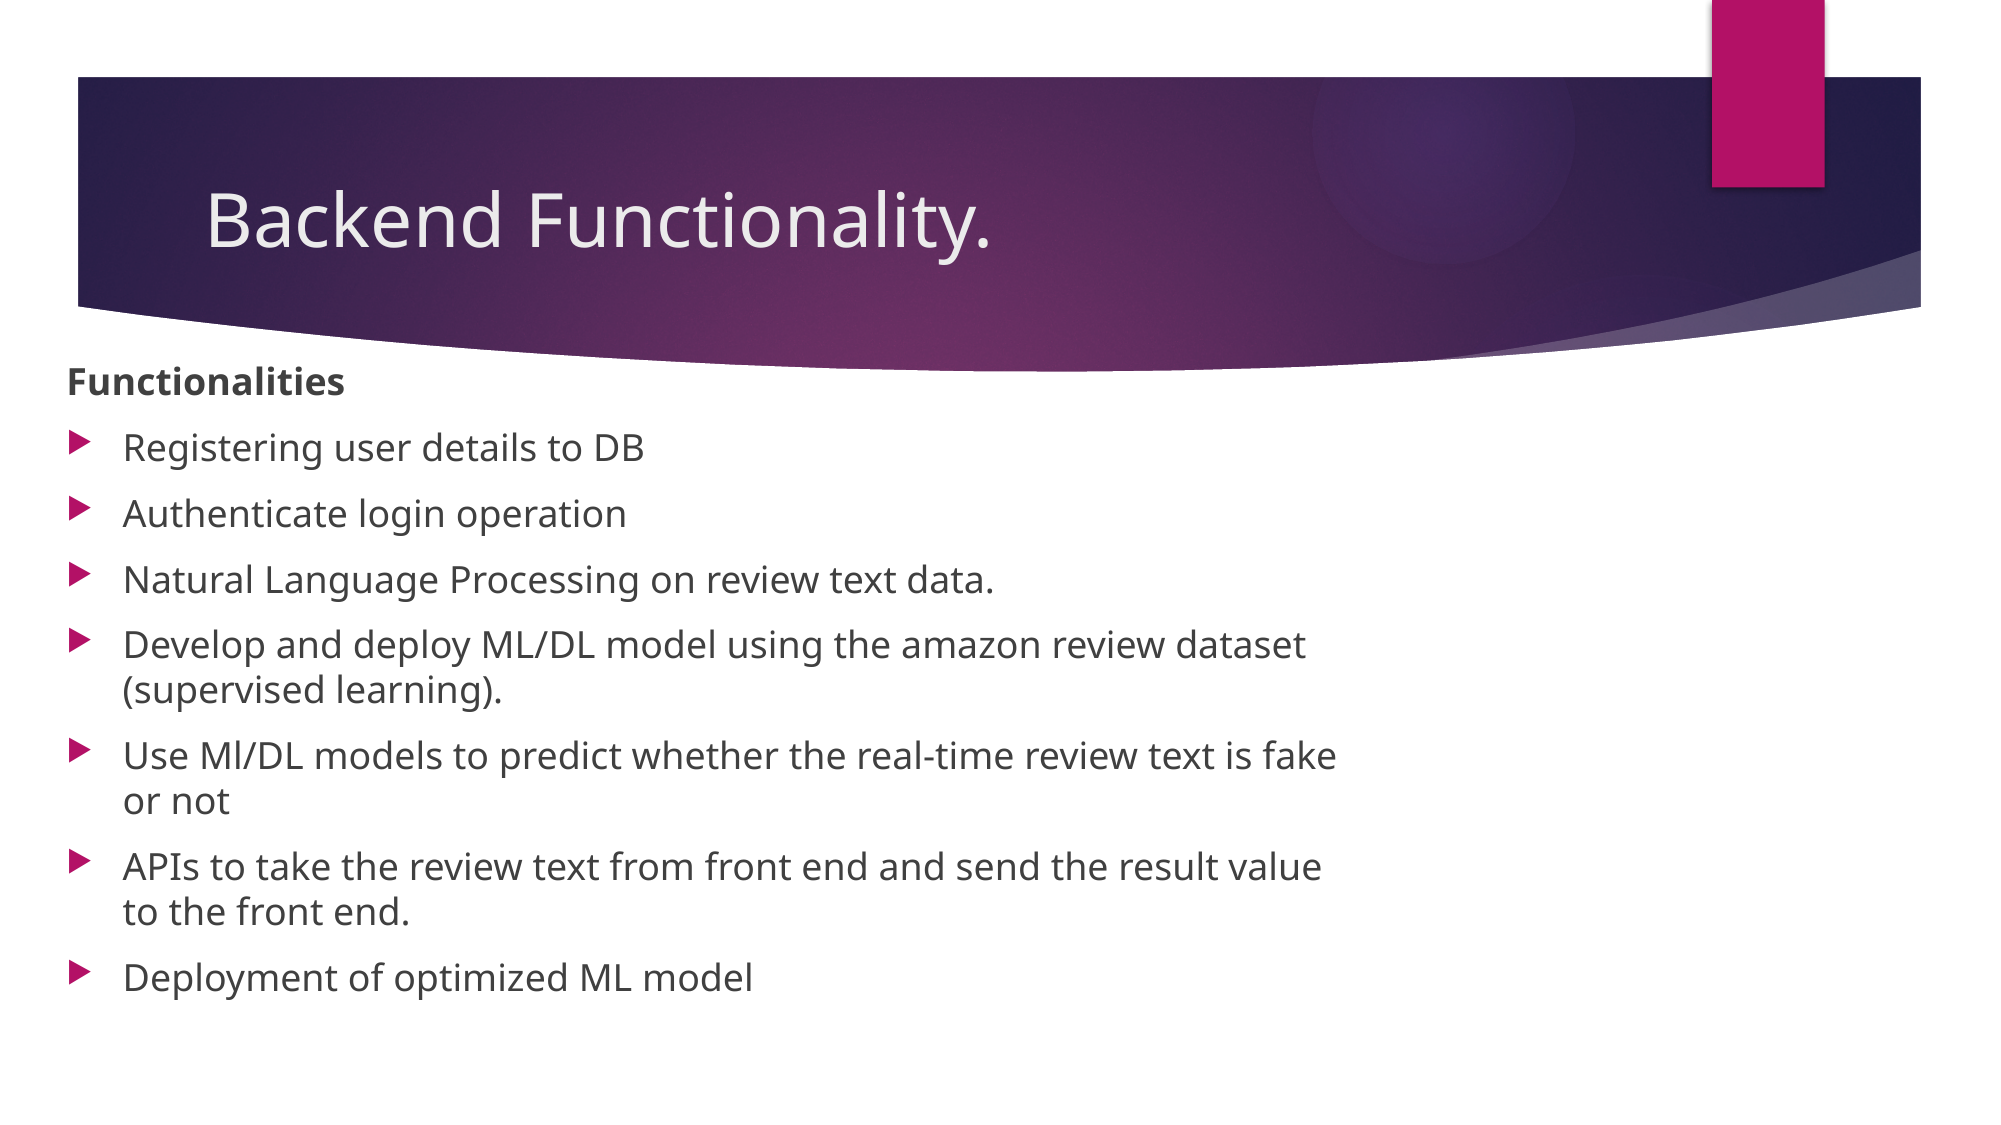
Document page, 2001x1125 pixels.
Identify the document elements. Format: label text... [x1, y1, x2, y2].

text_box Functionalities Registering user details to DB Authenticate login operation Natural Language Processing on review text data. Develop and deploy ML/DL model using the amazon review dataset (supervised learning). Use Ml/DL models to predict whether the real-time review text is fake or not APIs to take the review text from front end and send the result value to the front end. Deployment of optimized ML model [51, 350, 1369, 1025]
title Backend Functionality. [189, 159, 1627, 276]
